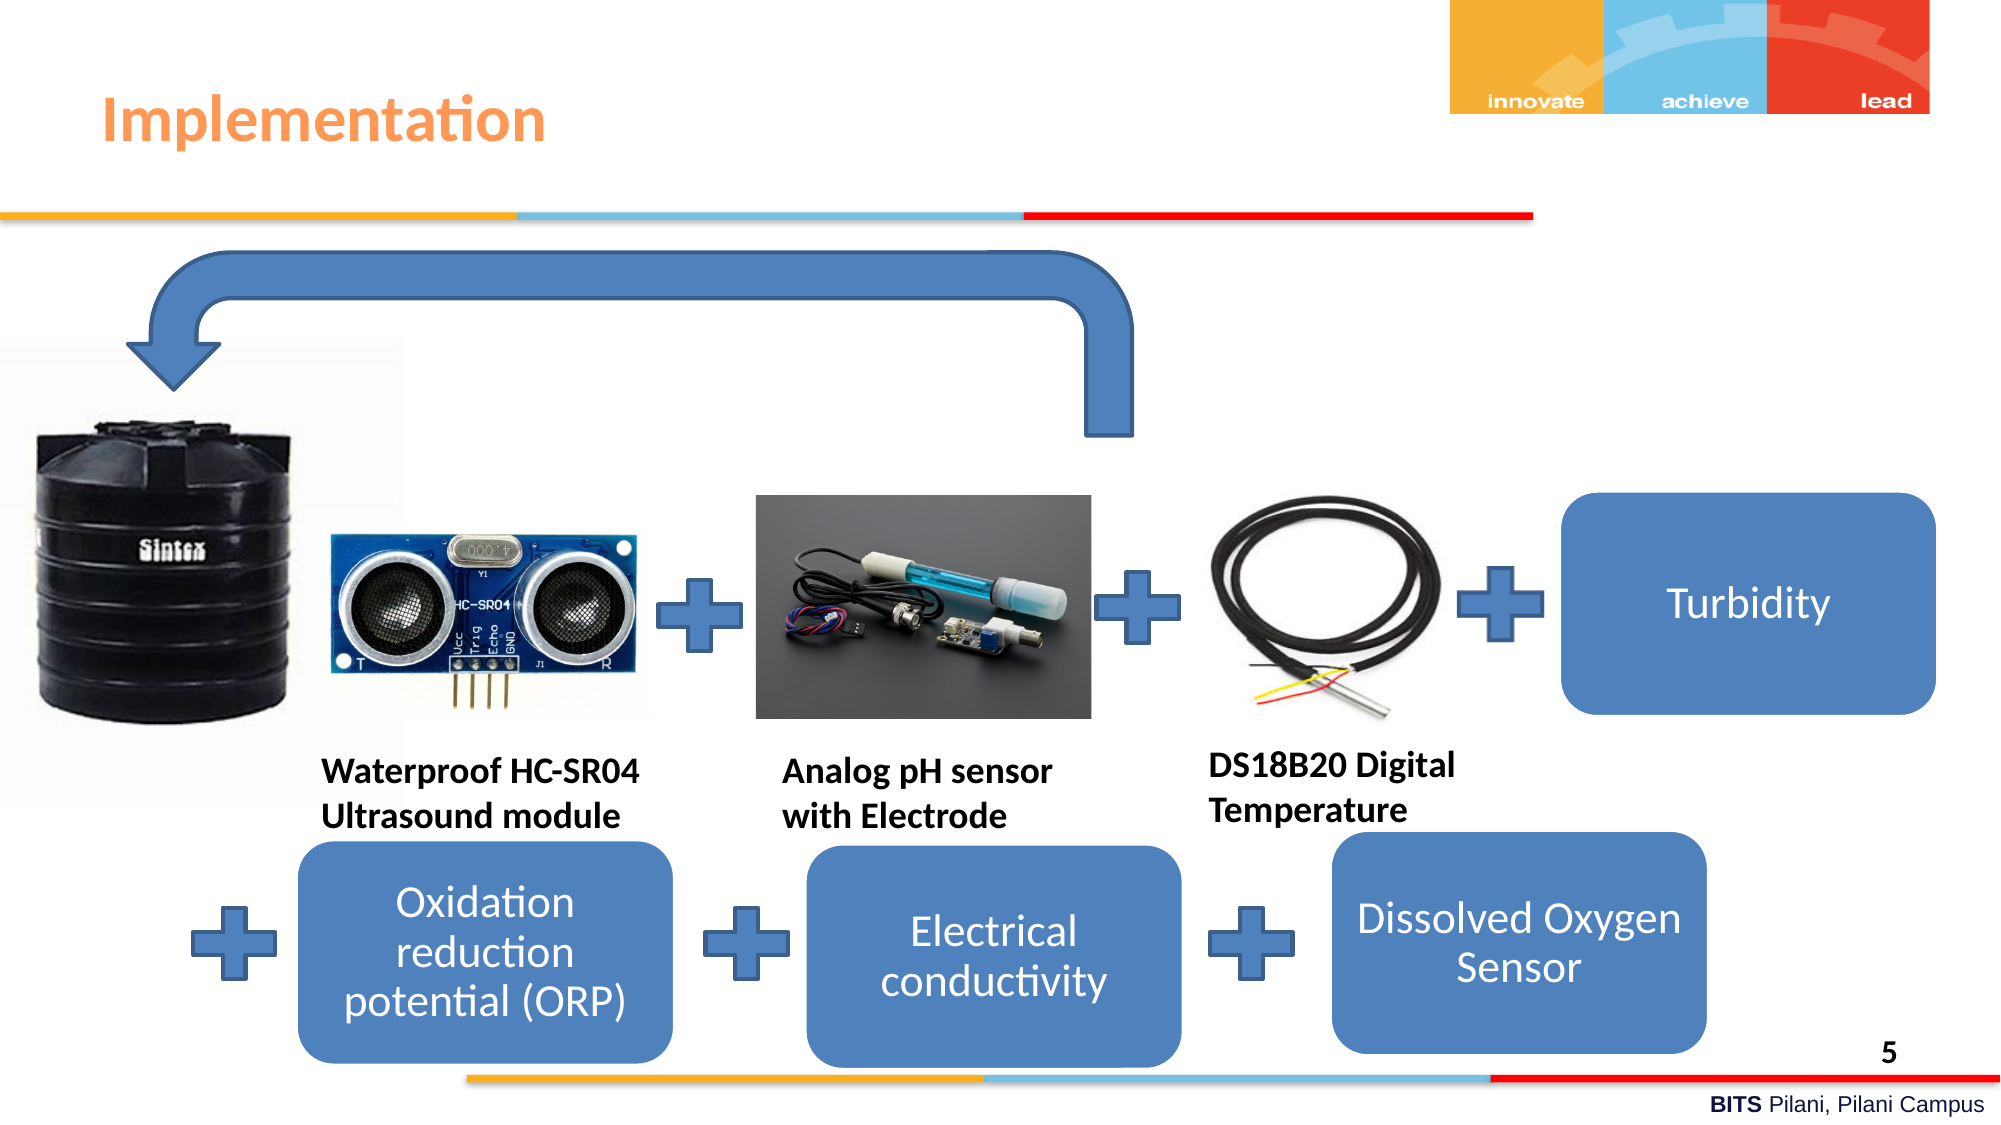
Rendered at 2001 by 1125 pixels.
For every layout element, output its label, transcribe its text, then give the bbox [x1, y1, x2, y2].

picture [1449, 0, 1930, 114]
text_box DS18B20 Digital Temperature [1193, 740, 1483, 883]
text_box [1558, 490, 1939, 718]
title Implementation [86, 45, 1426, 185]
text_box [1329, 829, 1710, 1057]
slide_number 5 [1866, 1023, 2000, 1072]
text_box [1208, 906, 1295, 981]
text_box [1096, 570, 1165, 645]
text_box [703, 906, 790, 981]
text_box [804, 843, 1184, 1071]
text_box Waterproof HC-SR04 Ultrasound module [306, 738, 661, 837]
picture [1170, 475, 1545, 733]
picture [755, 495, 1092, 721]
text_box [191, 906, 277, 981]
picture [0, 338, 654, 809]
text_box Analog pH sensor with Electrode [767, 738, 1092, 889]
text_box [295, 839, 676, 1066]
text_box [148, 250, 1135, 438]
text_box [658, 578, 743, 653]
